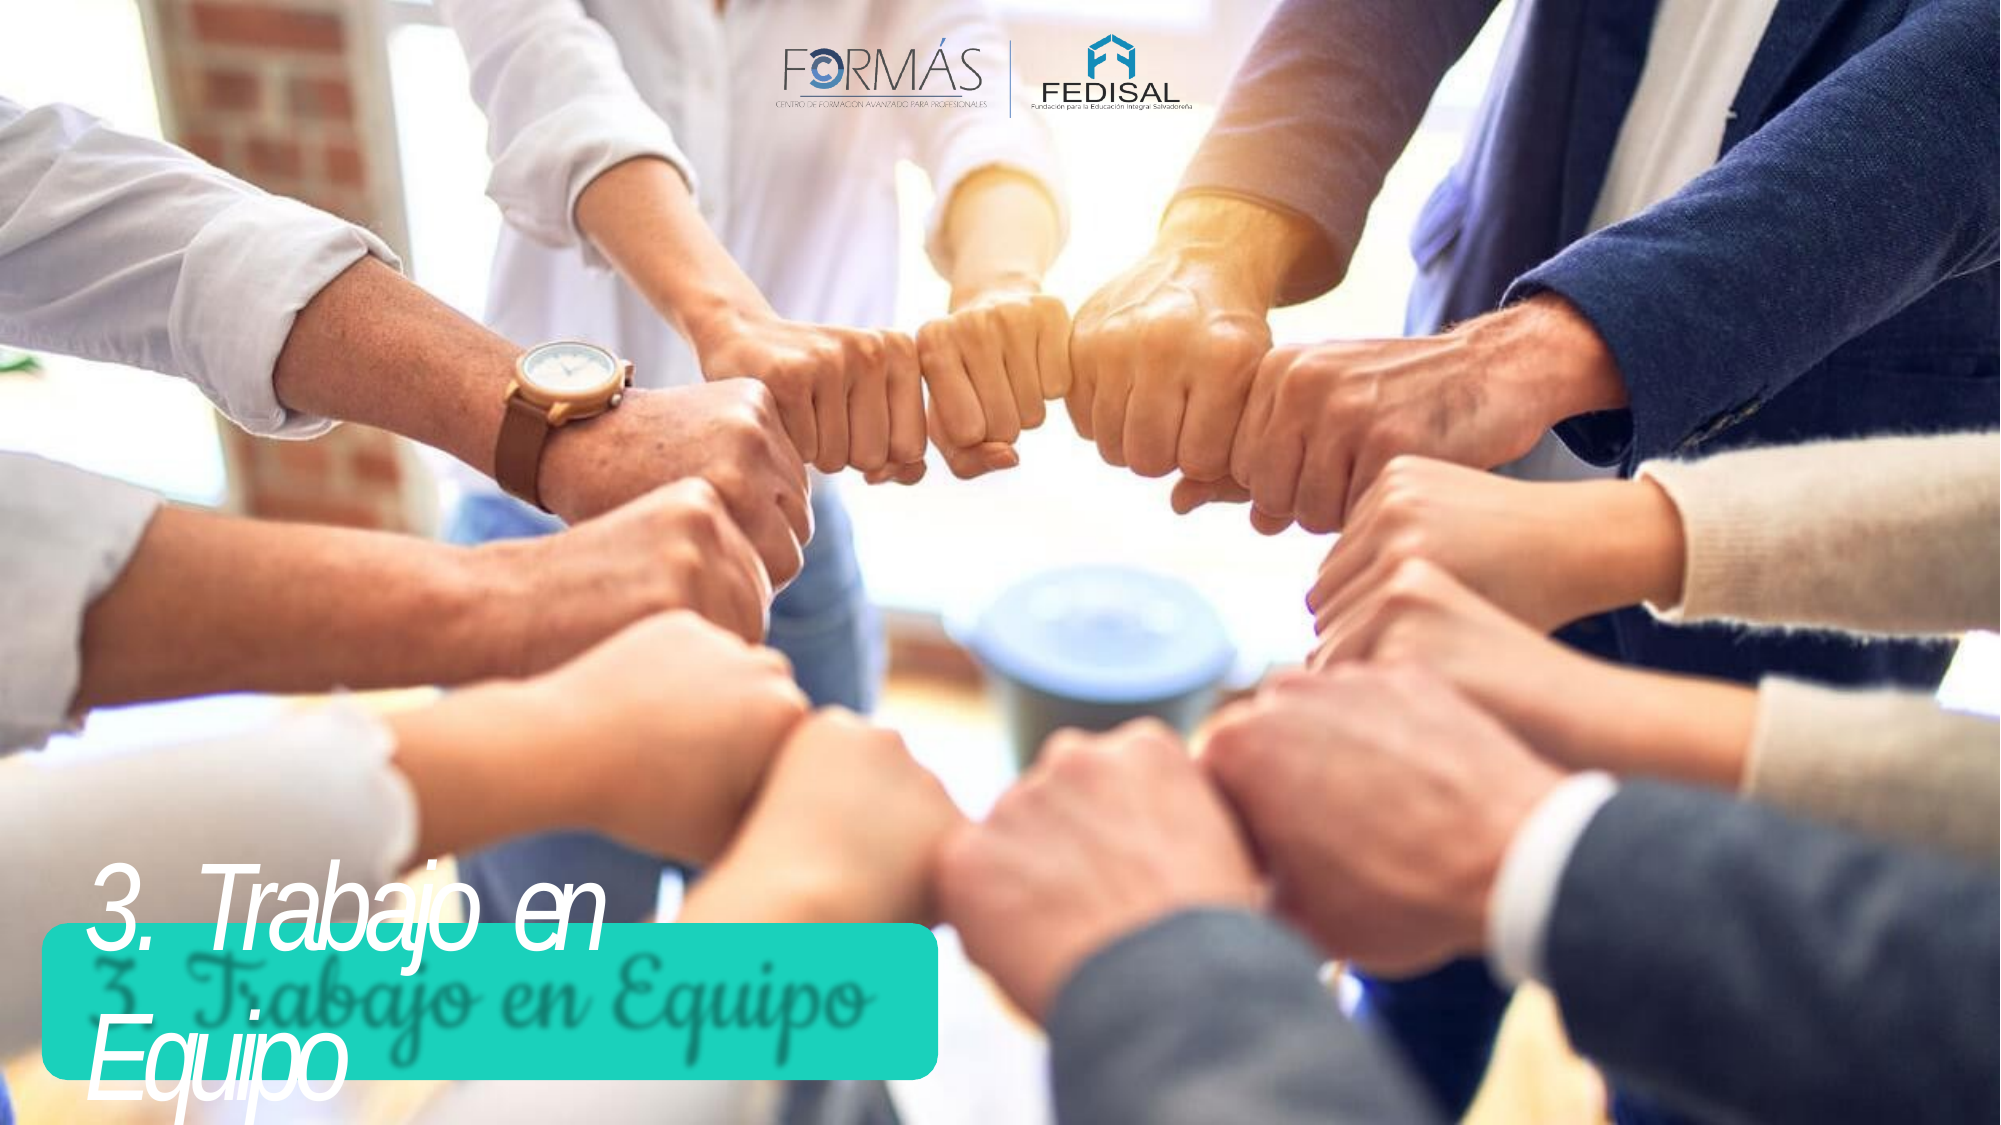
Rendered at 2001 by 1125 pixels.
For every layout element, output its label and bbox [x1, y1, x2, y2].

text_box [0, 0, 2000, 1125]
picture [776, 34, 1192, 118]
